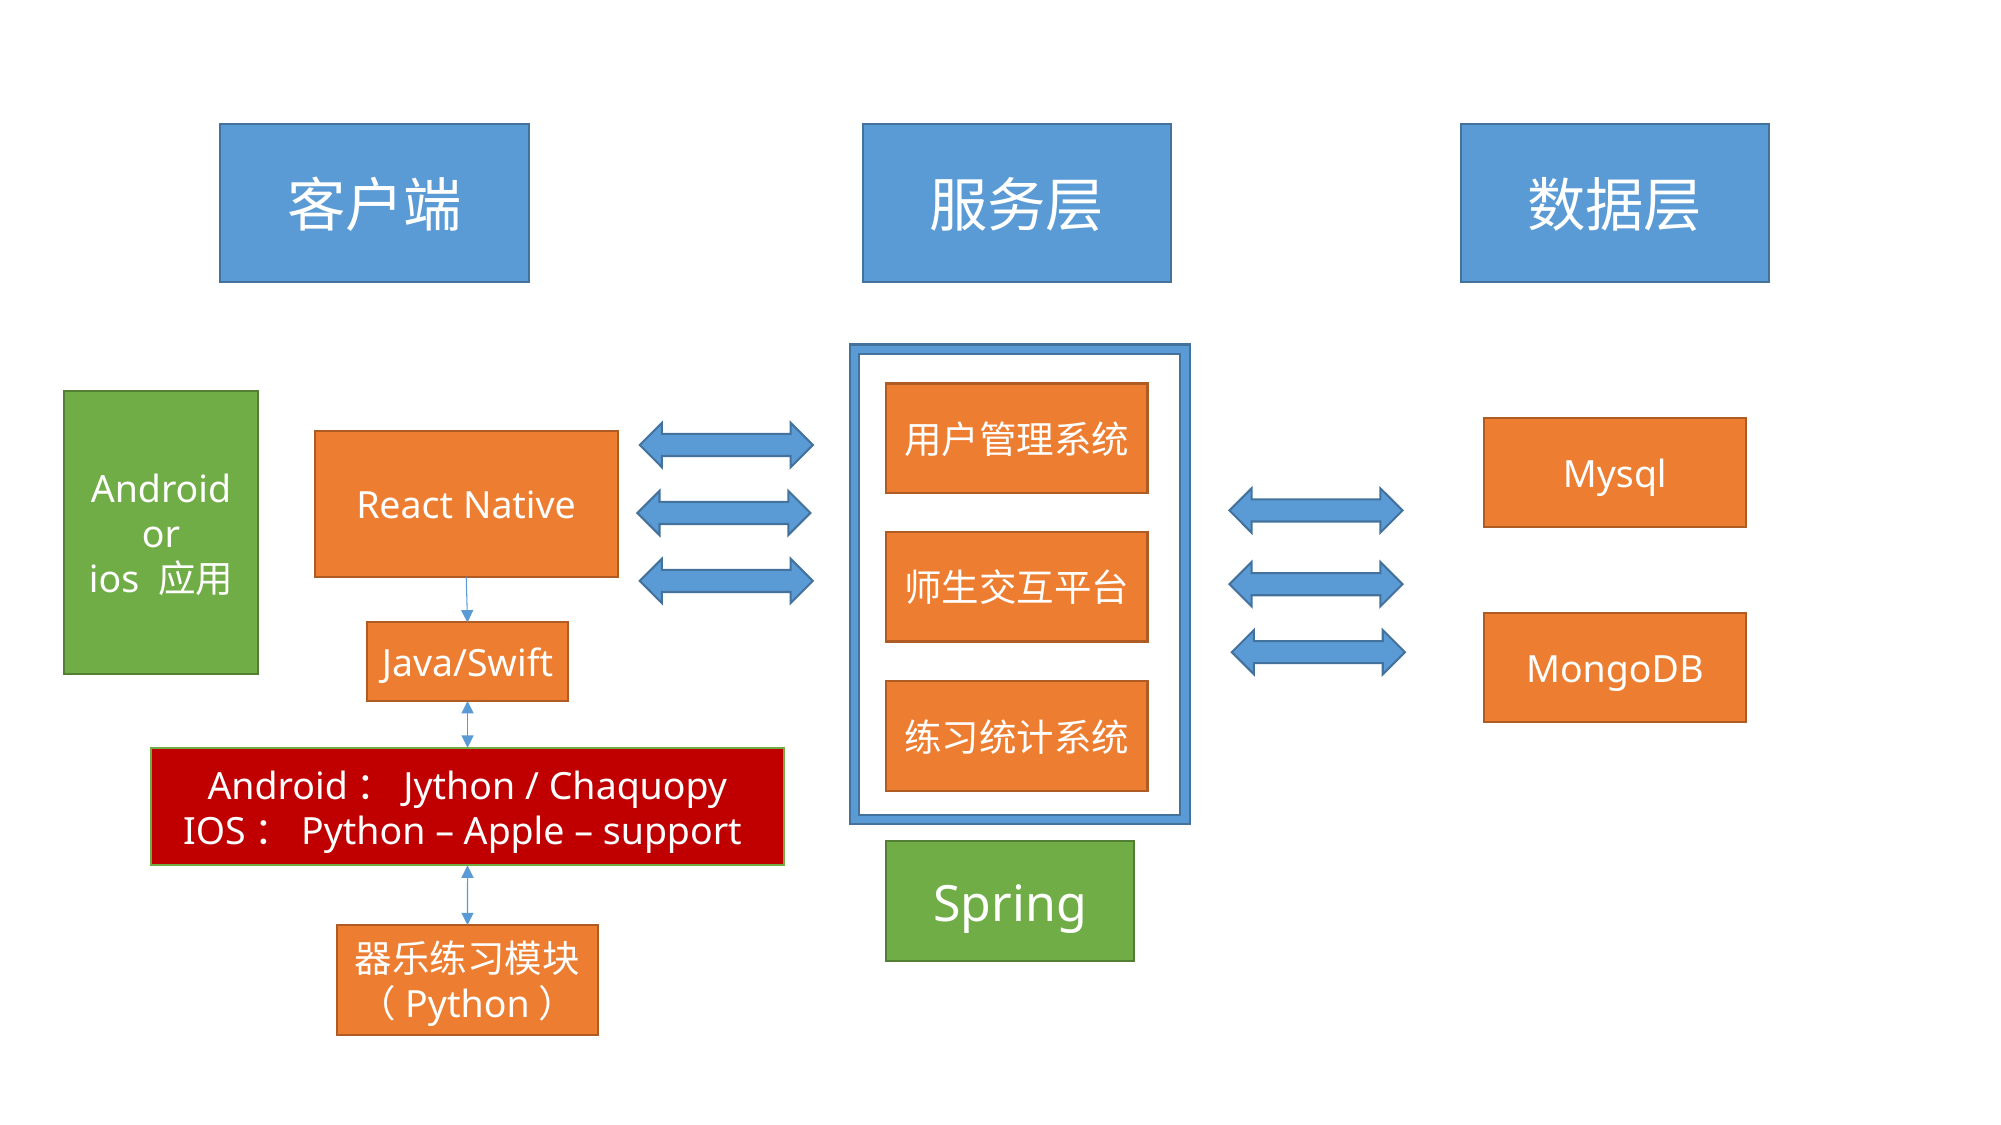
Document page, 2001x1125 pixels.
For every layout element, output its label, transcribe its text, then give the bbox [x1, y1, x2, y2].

text_box [635, 488, 812, 538]
text_box [638, 420, 815, 470]
text_box 服务层 [862, 123, 1172, 283]
text_box [849, 343, 1191, 825]
text_box Spring [885, 840, 1135, 962]
text_box [1228, 559, 1405, 609]
text_box [638, 556, 815, 606]
text_box 器乐练习模块 （Python） [336, 924, 599, 1036]
text_box [1230, 627, 1407, 677]
text_box React Native [314, 430, 619, 578]
text_box Mysql [1483, 417, 1747, 528]
text_box Java/Swift [366, 621, 569, 702]
text_box 数据层 [1460, 123, 1770, 283]
text_box MongoDB [1483, 612, 1747, 723]
text_box Android：Jython / Chaquopy IOS：Python – Apple – support [150, 747, 785, 866]
text_box 师生交互平台 [885, 531, 1149, 643]
text_box 用户管理系统 [885, 382, 1149, 494]
text_box 客户端 [219, 123, 530, 283]
text_box [1228, 485, 1405, 536]
text_box Android or ios 应用 [63, 390, 259, 675]
text_box 练习统计系统 [885, 680, 1149, 792]
